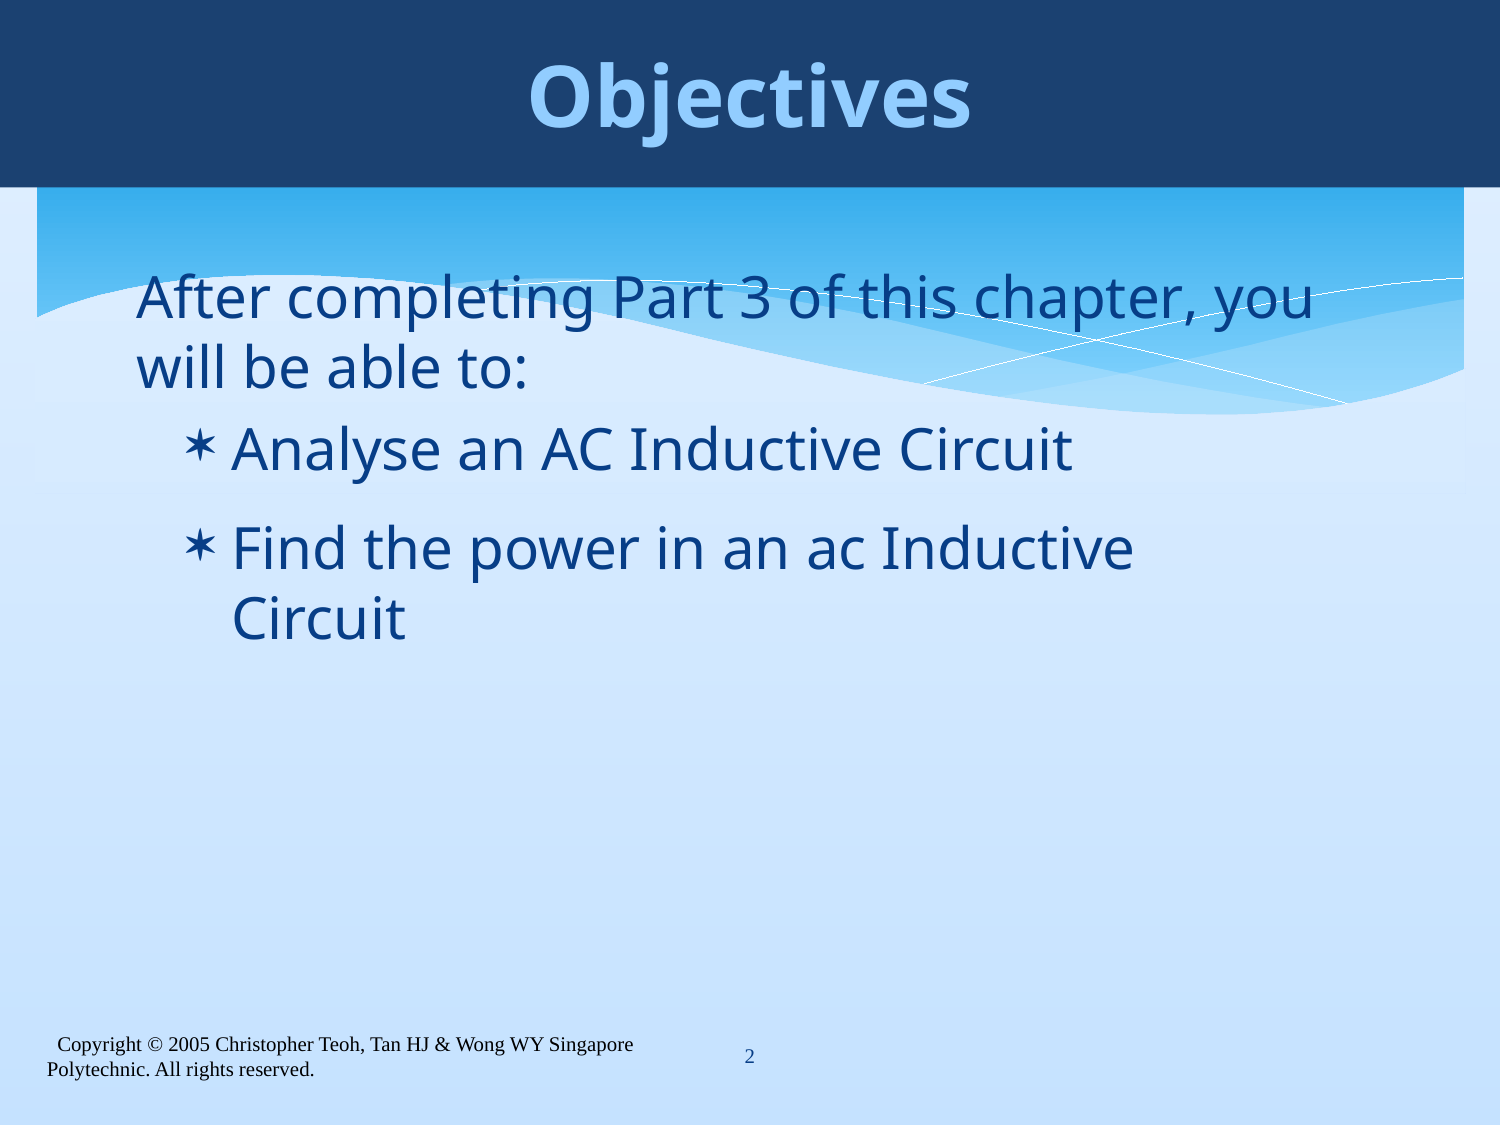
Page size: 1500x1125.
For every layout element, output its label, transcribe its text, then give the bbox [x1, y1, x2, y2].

slide_number 2 [654, 1025, 846, 1086]
footer Copyright © 2005 Christopher Teoh, Tan HJ & Wong WY Singapore Polytechnic. All rights reserved. [31, 1025, 653, 1086]
text_box Objectives [0, 0, 1500, 188]
list After completing Part 3 of this chapter, you will be able to: Analyse an AC Inductive Circuit Find the power in an ac Inductive Circuit [121, 253, 1337, 684]
